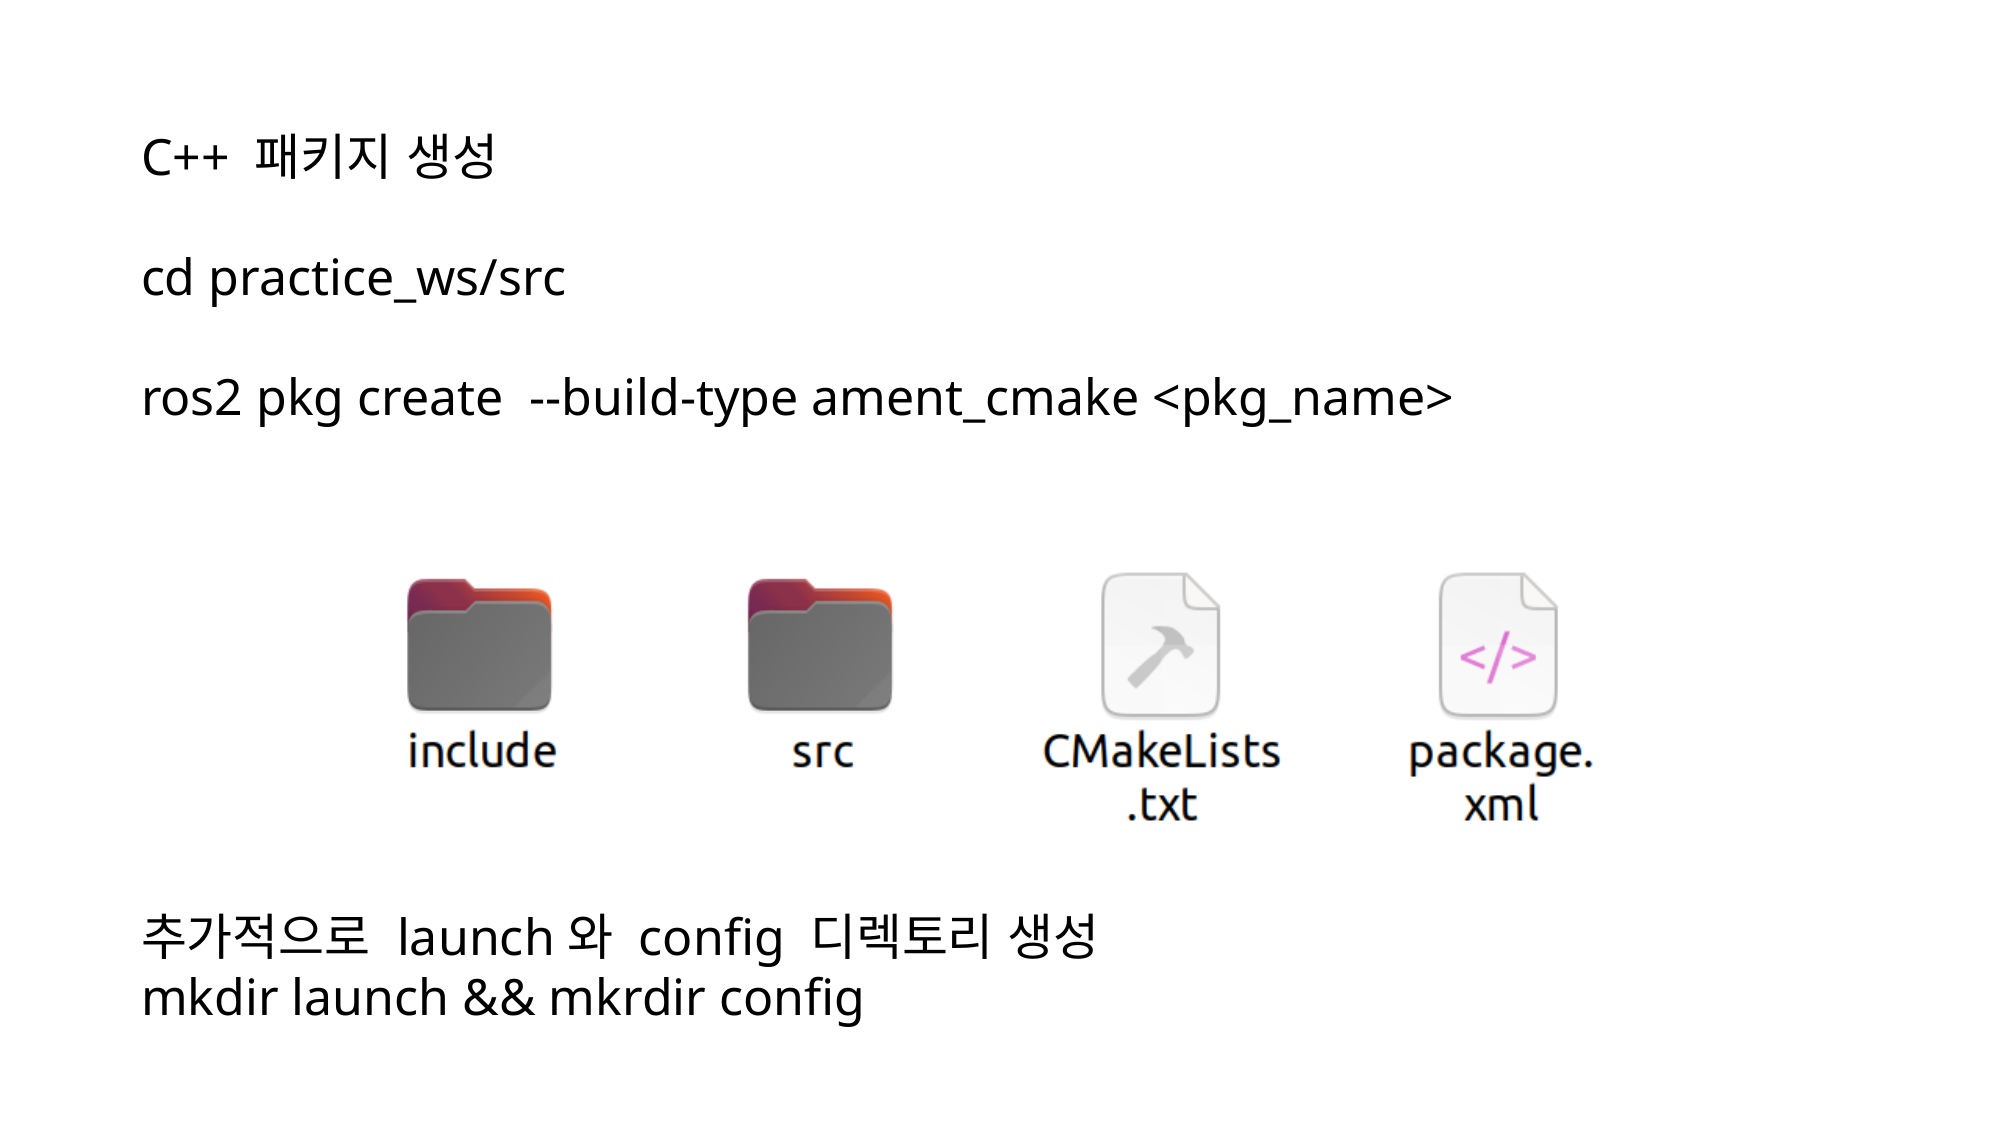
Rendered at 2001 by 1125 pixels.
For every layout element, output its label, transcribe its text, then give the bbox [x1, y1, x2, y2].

picture [356, 562, 1644, 838]
text_box C++ 패키지 생성 cd practice_ws/src ros2 pkg create --build-type ament_cmake <pkg_name> 추가적으로 launch와 config 디렉토리 생성 mkdir launch && mkrdir config [126, 118, 1661, 1033]
